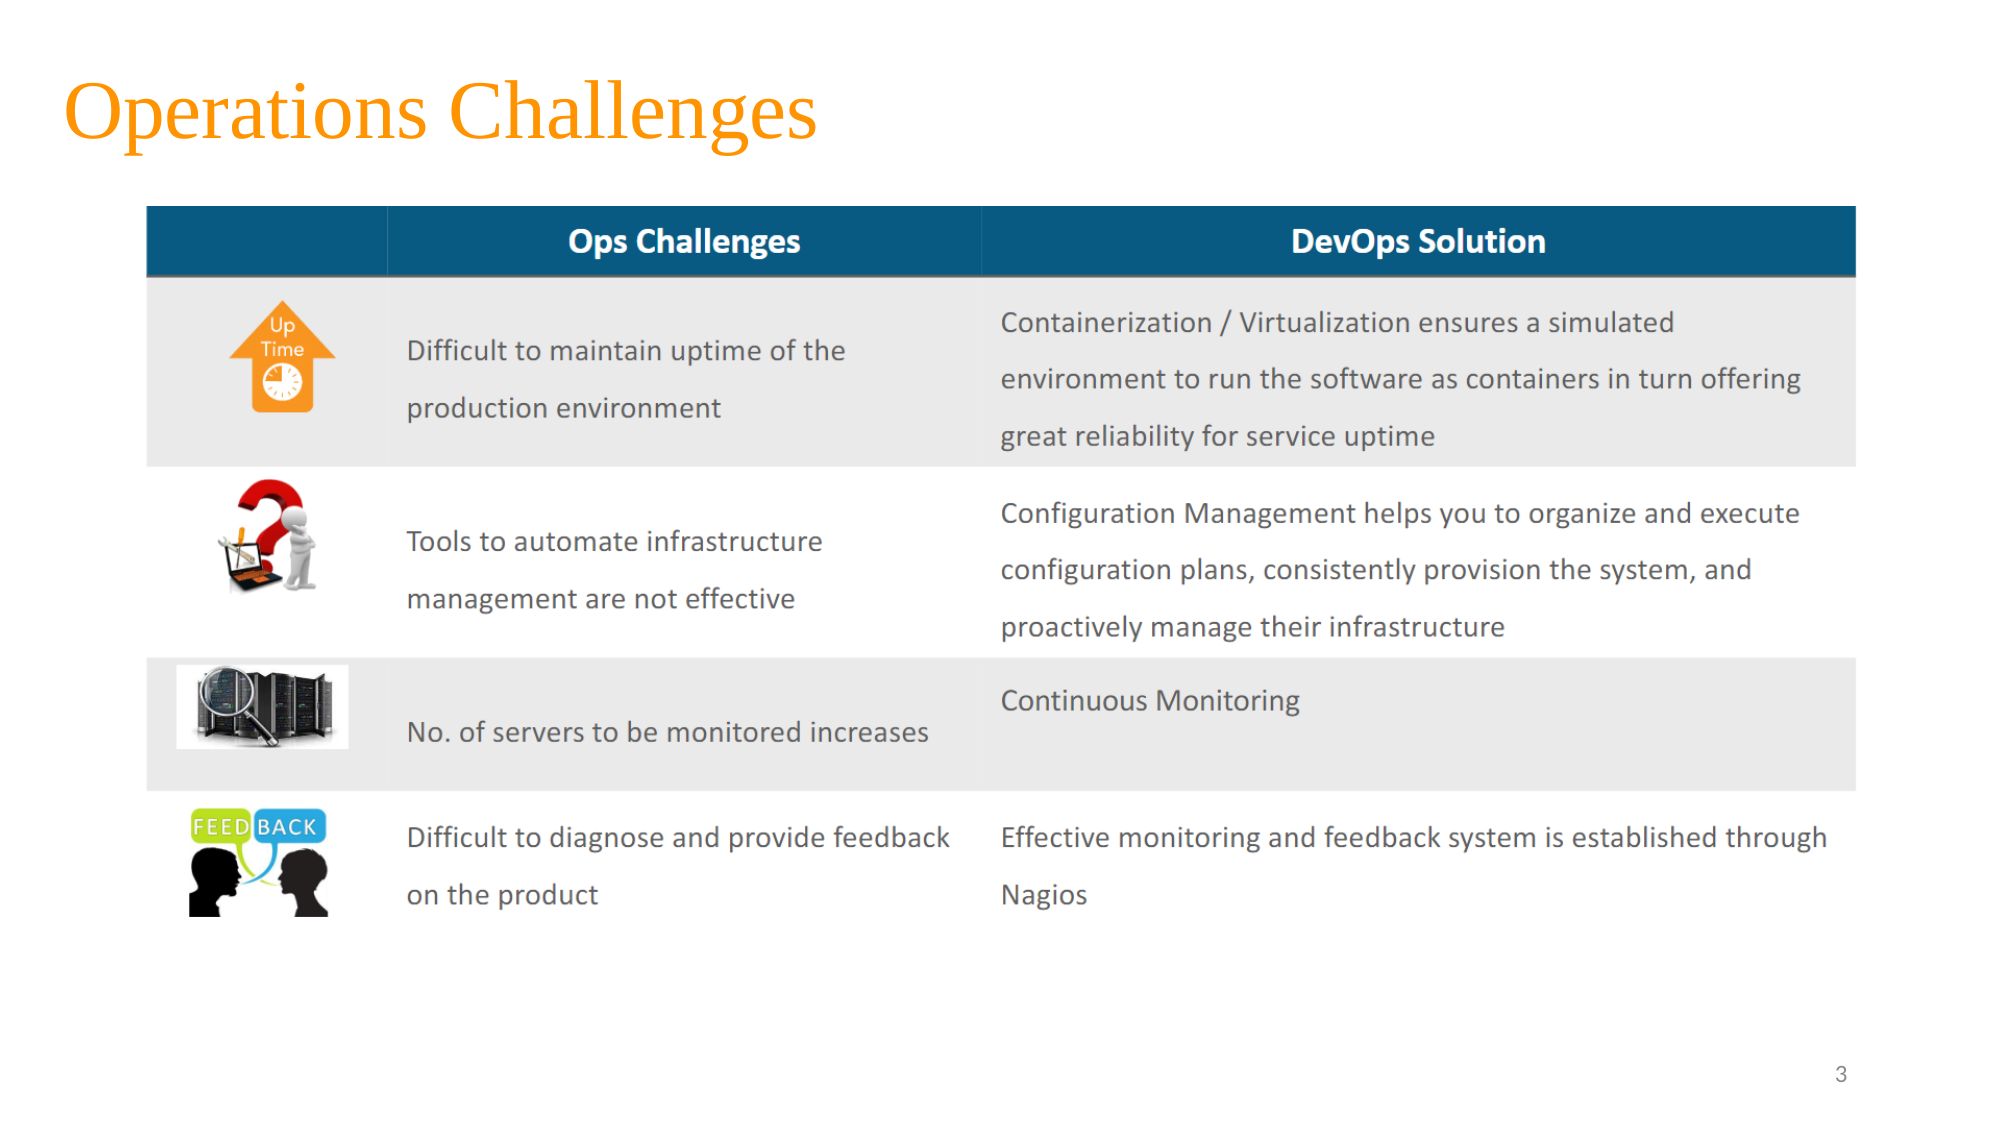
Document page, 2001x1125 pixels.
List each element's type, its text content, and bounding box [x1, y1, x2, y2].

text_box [139, 206, 1861, 918]
slide_number 3 [1412, 1042, 1863, 1103]
title Operations Challenges [48, 20, 936, 203]
